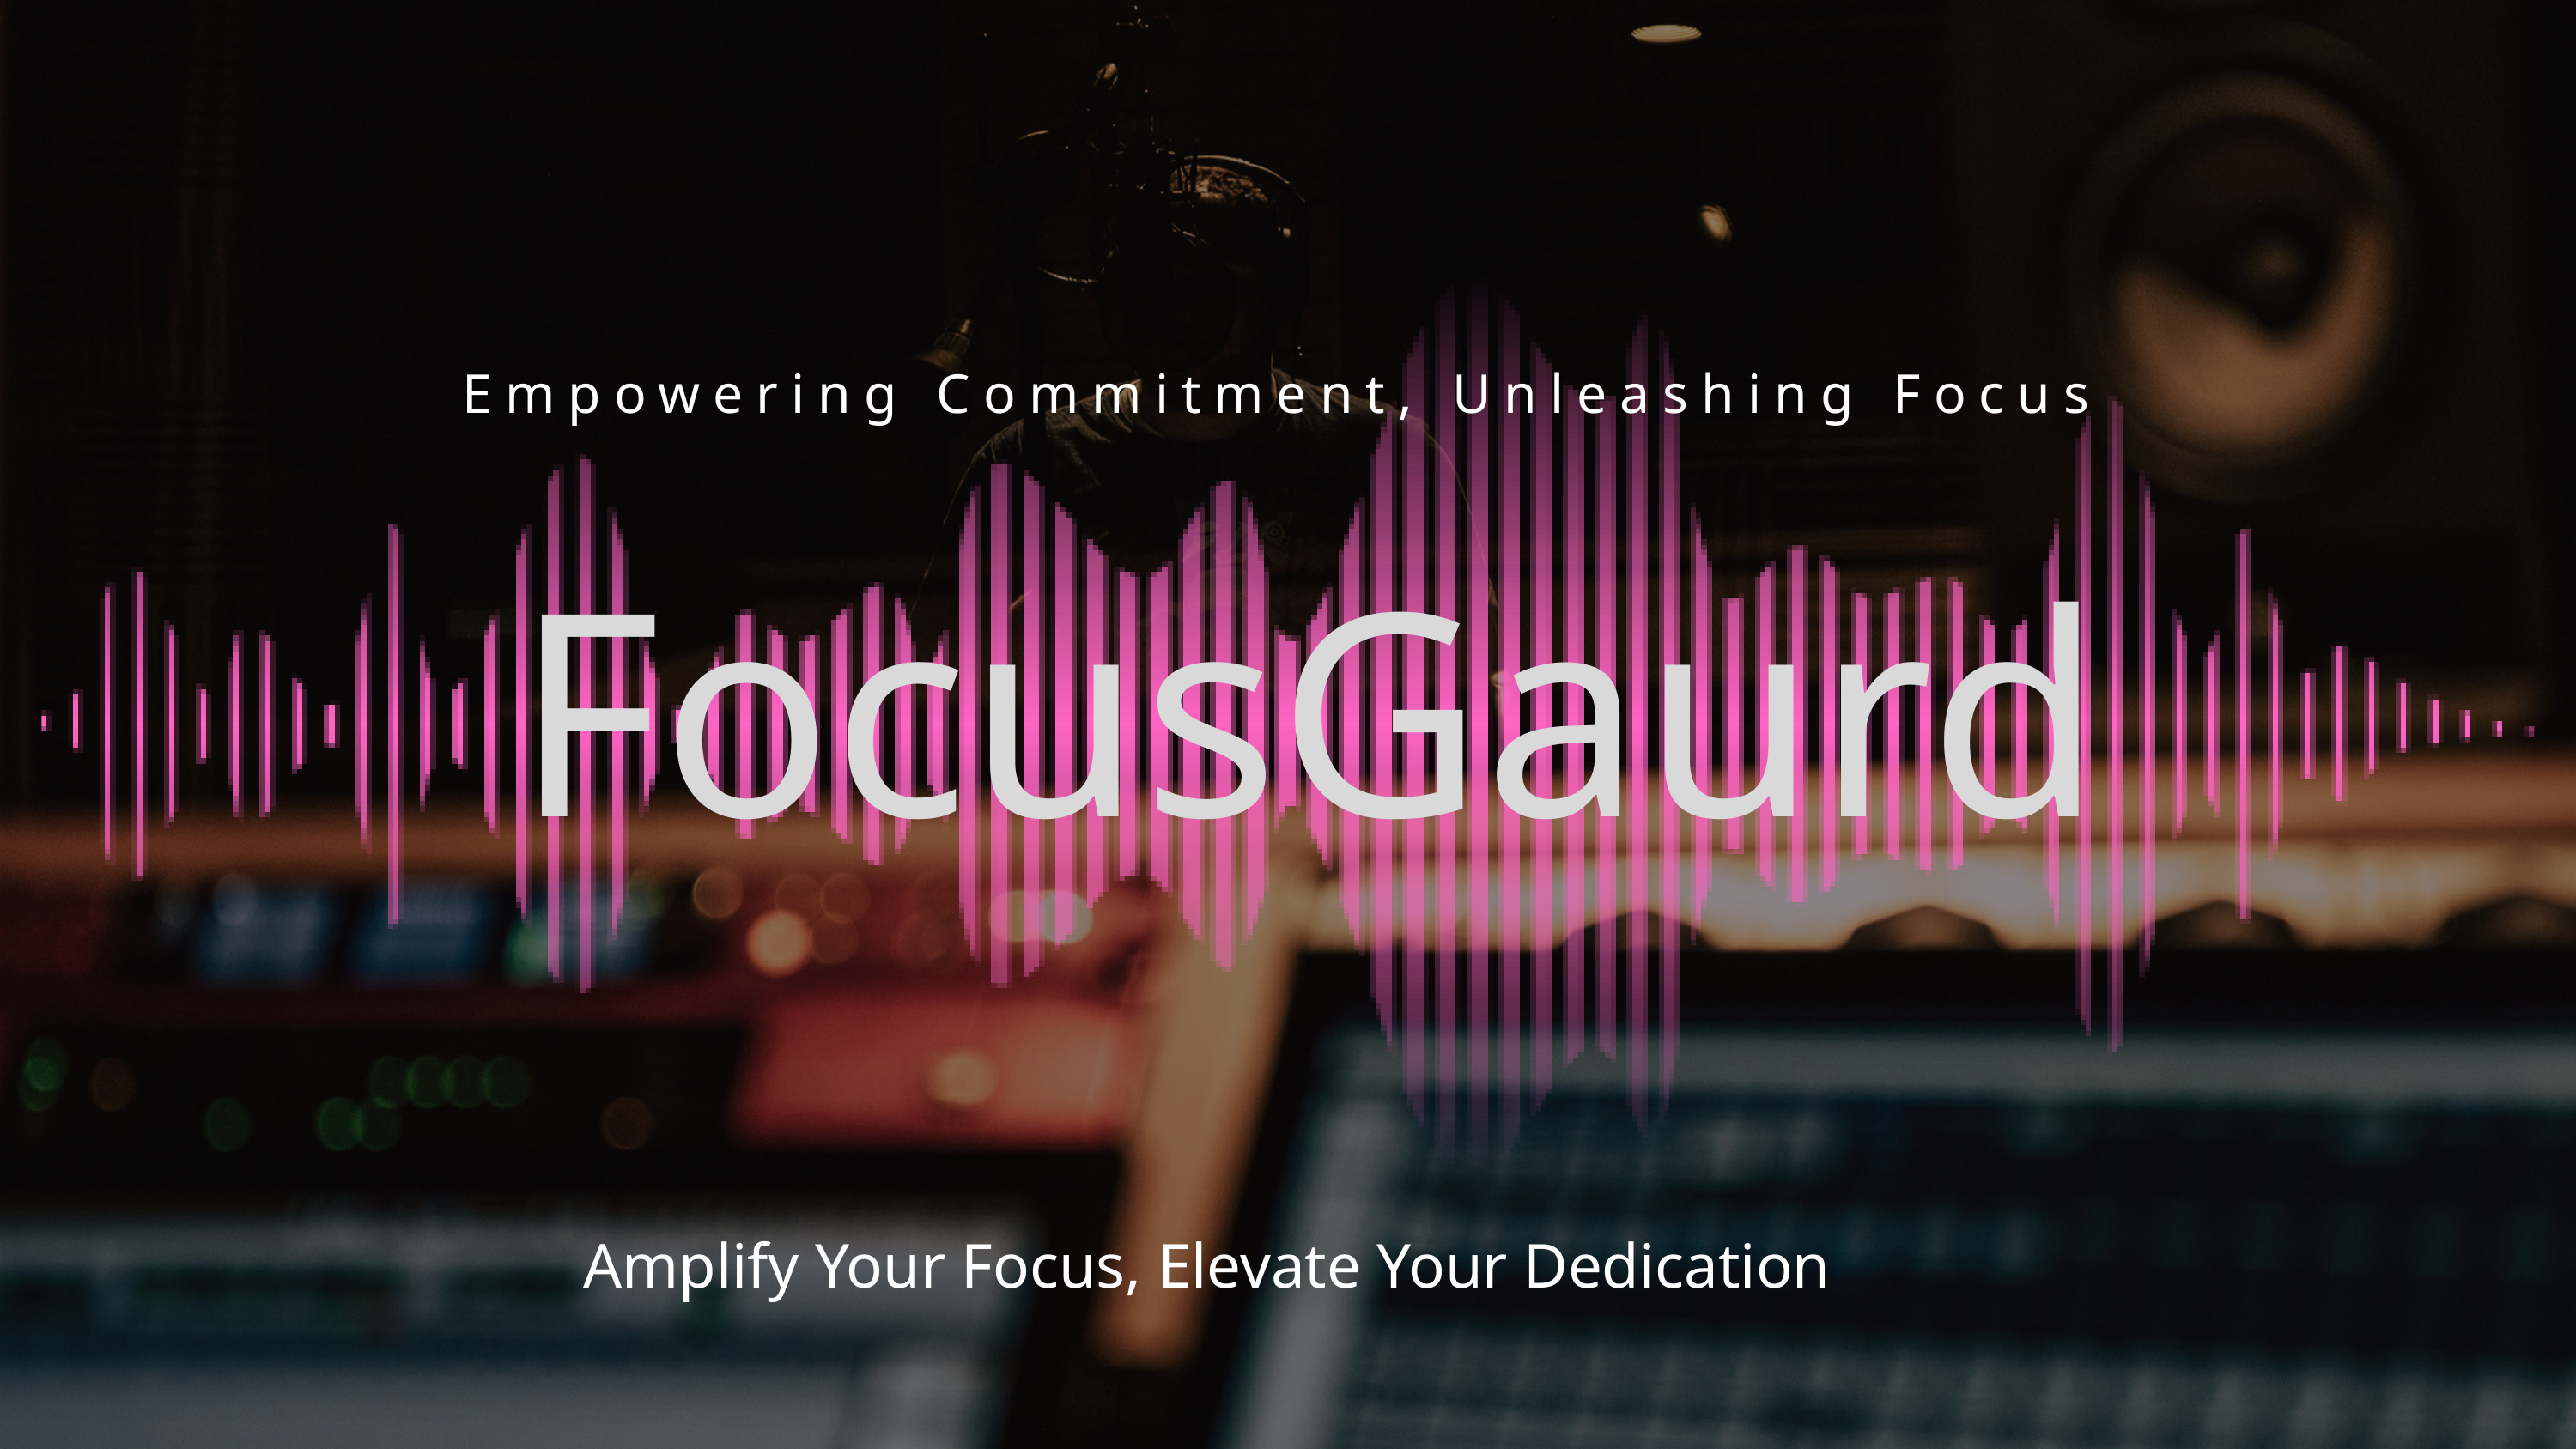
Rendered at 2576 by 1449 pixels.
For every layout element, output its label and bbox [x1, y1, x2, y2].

text_box [41, 273, 2535, 1176]
text_box [0, 0, 2576, 1449]
